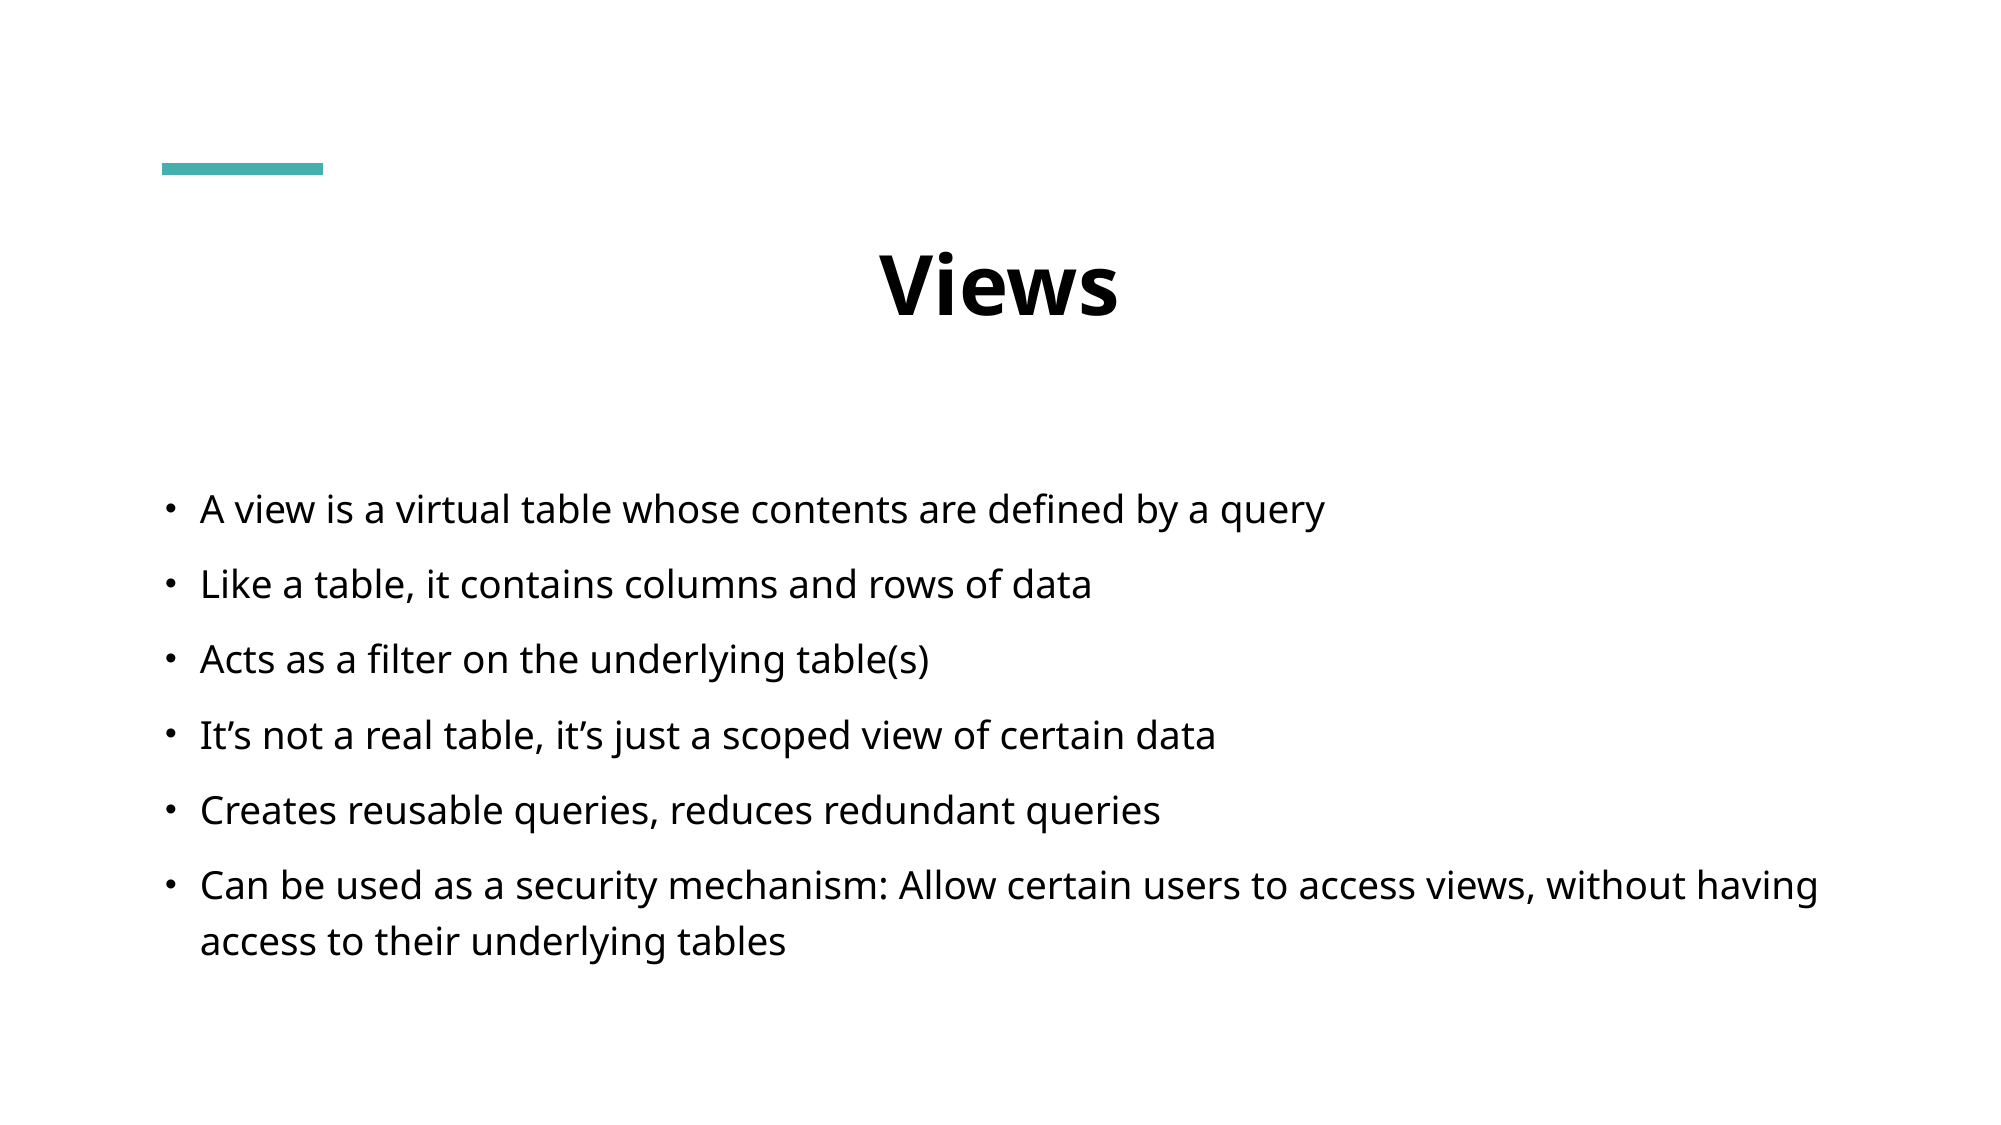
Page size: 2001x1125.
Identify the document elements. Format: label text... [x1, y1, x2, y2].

title Views [150, 224, 1850, 441]
list A view is a virtual table whose contents are defined by a query Like a table, it contains columns and rows of data Acts as a filter on the underlying table(s) It’s not a real table, it’s just a scoped view of certain data Creates reusable queries, reduces redundant queries Can be used as a security mechanism: Allow certain users to access views, without having access to their underlying tables [150, 468, 1850, 975]
